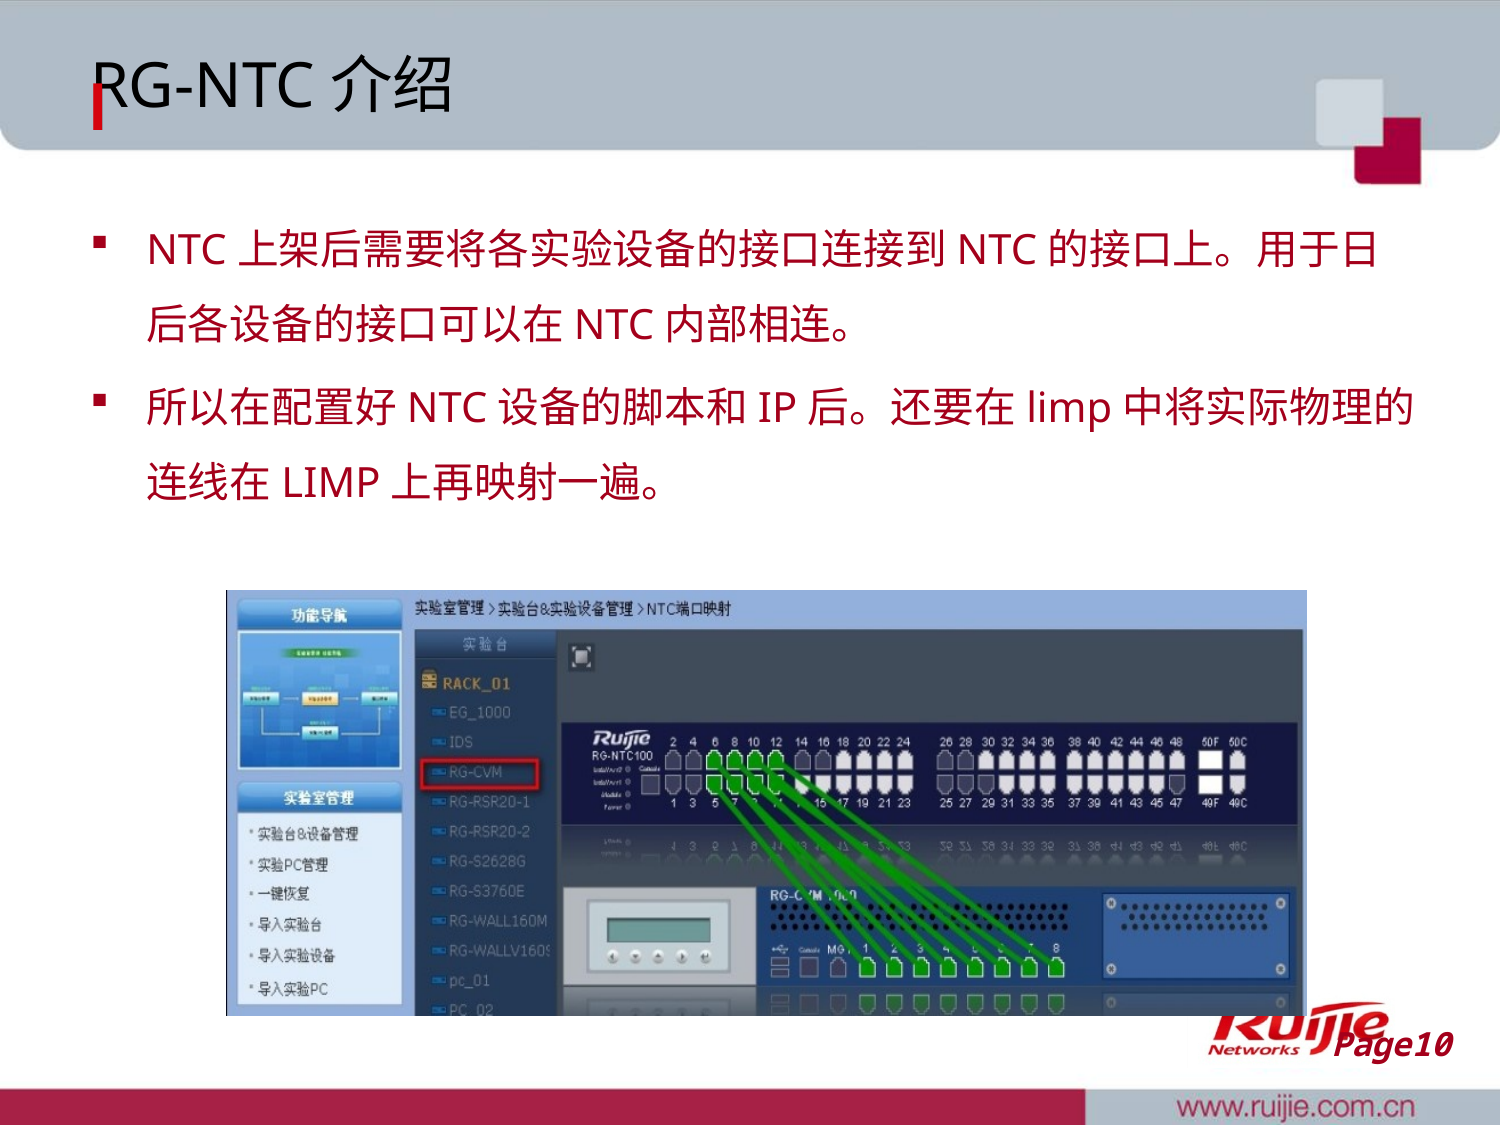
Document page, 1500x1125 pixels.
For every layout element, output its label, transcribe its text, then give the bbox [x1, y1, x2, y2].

slide_number Page10 [1116, 1015, 1467, 1094]
picture [0, 0, 1500, 1125]
title RG-NTC介绍 [75, 19, 1306, 147]
list NTC上架后需要将各实验设备的接口连接到NTC的接口上。用于日后各设备的接口可以在NTC内部相连。 所以在配置好NTC设备的脚本和IP后。还要在limp中将实际物理的连线在LIMP上再映射一遍。 [75, 190, 1436, 916]
